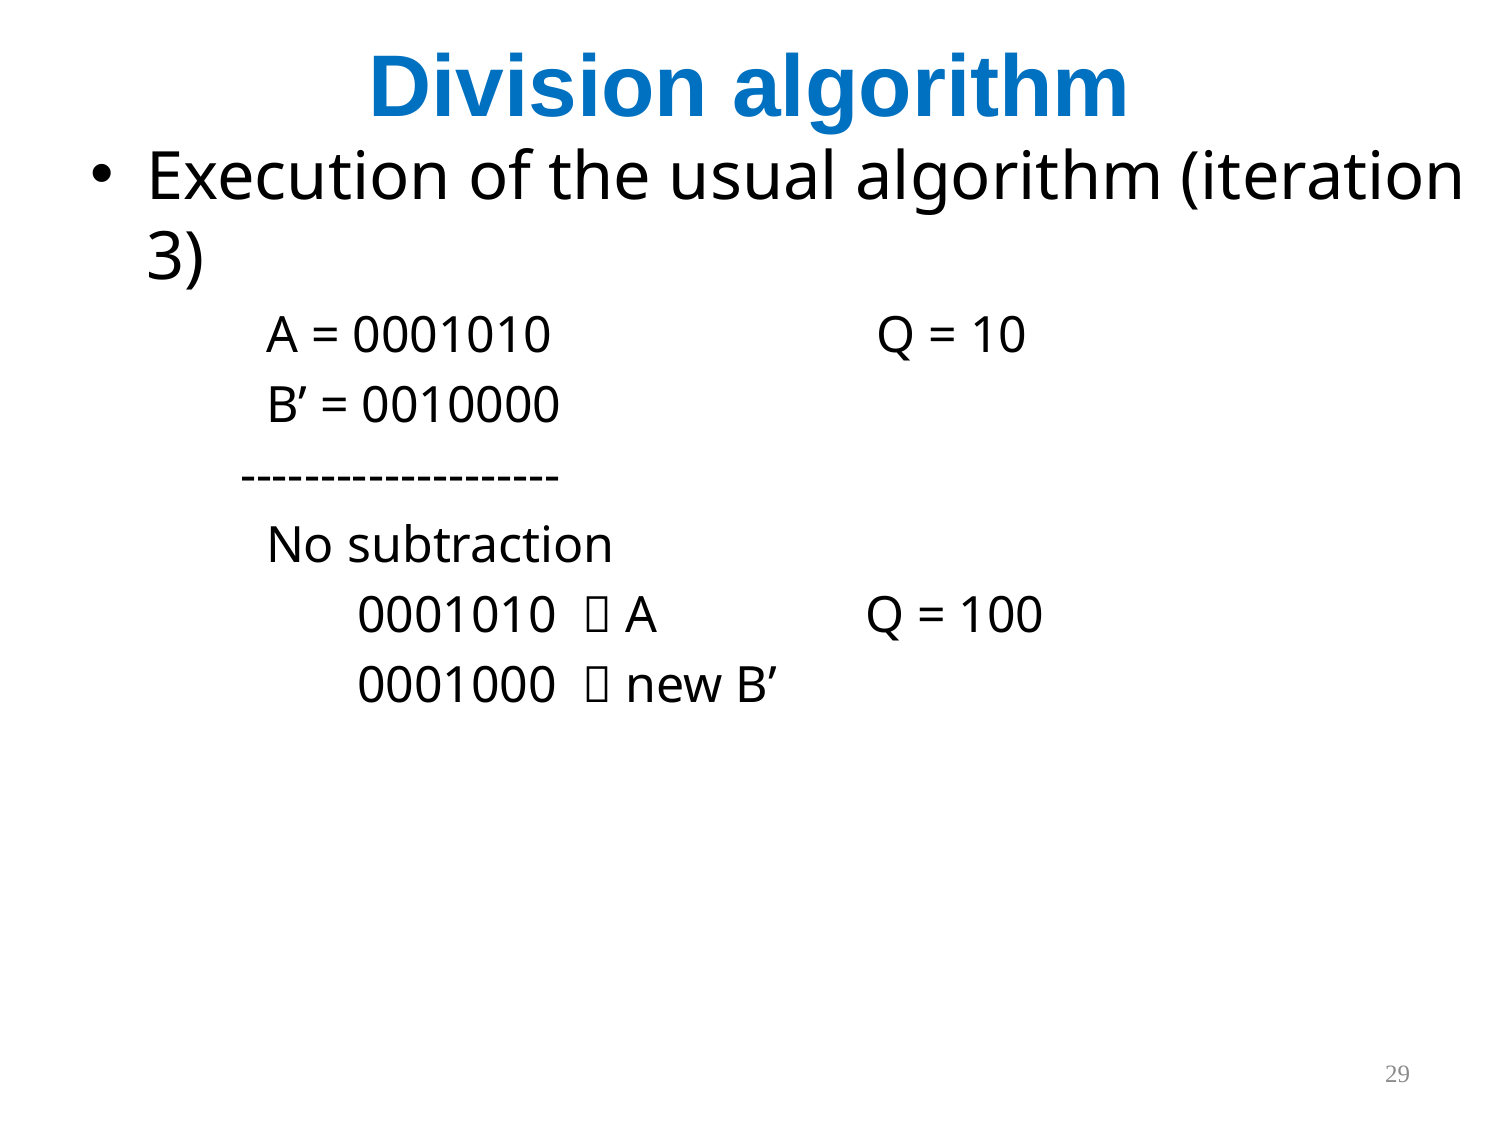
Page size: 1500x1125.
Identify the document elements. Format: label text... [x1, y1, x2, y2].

title Division algorithm [0, 0, 1500, 163]
slide_number 29 [1074, 1042, 1425, 1103]
list Execution of the usual algorithm (iteration 3) A = 0001010 Q = 10 B’ = 0010000 -------------------- No subtraction 0001010  A Q = 100 0001000  new B’ [75, 125, 1500, 1125]
